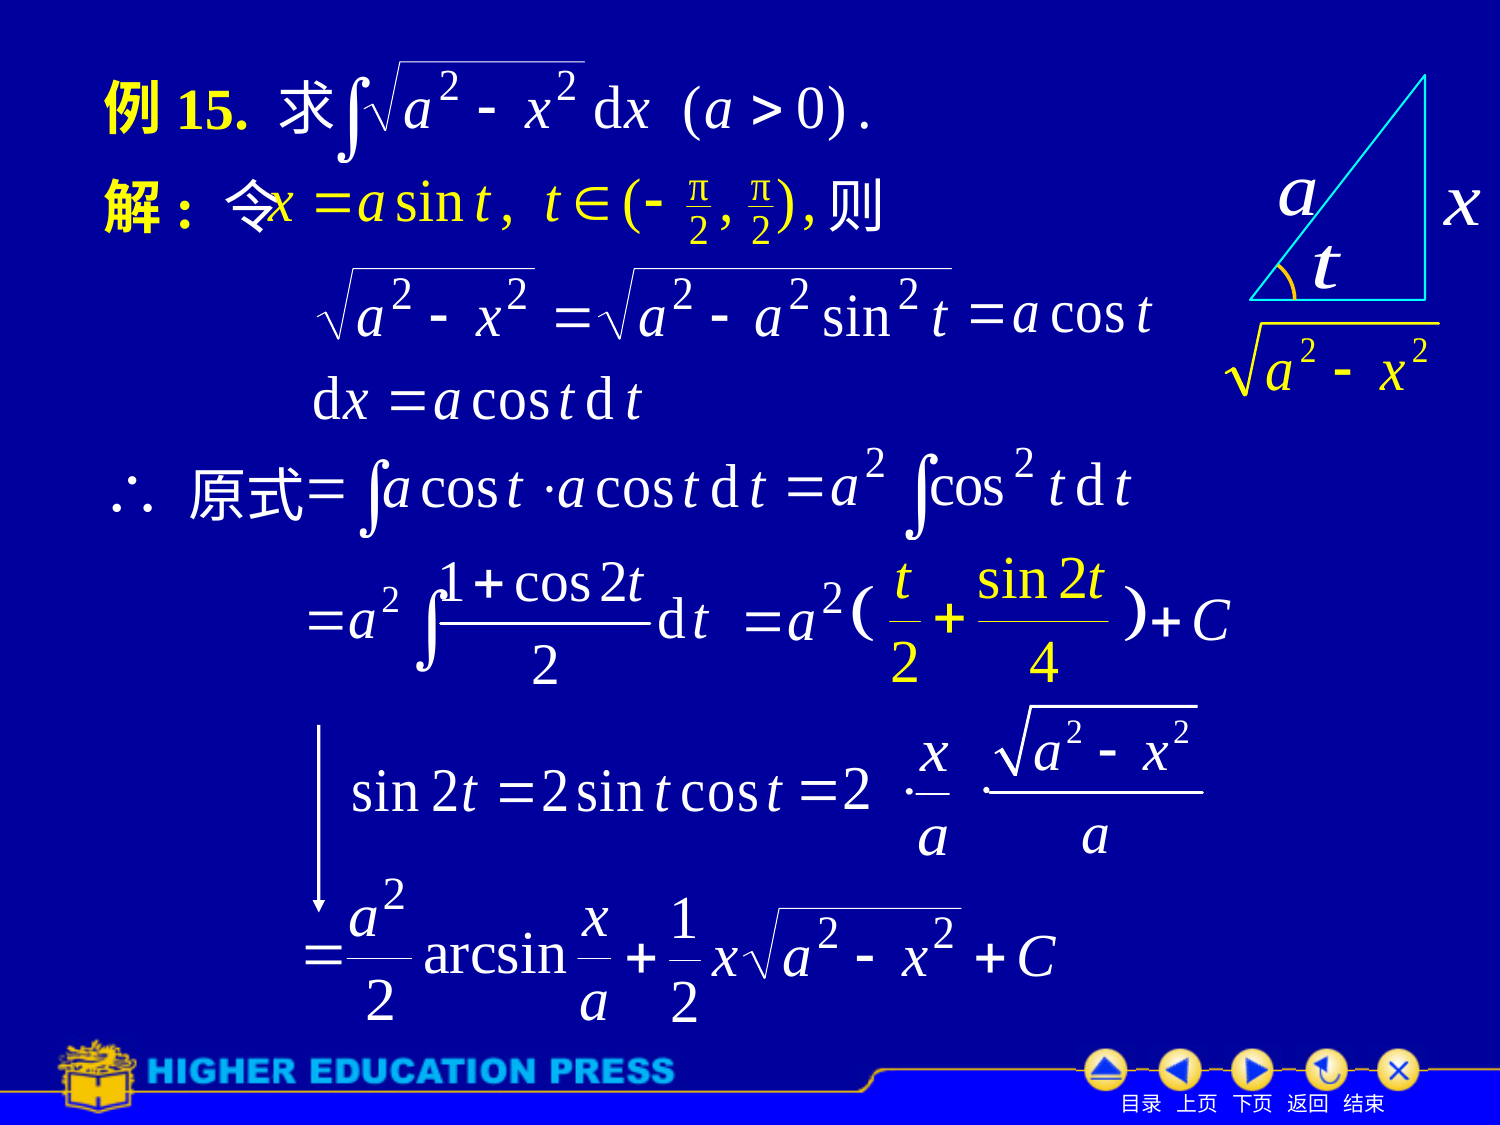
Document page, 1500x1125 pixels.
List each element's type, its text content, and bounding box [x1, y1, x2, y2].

text_box [1274, 235, 1300, 300]
text_box [1302, 74, 1426, 300]
text_box [1249, 265, 1295, 300]
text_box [791, 762, 875, 813]
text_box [779, 437, 1138, 540]
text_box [1429, 174, 1488, 240]
title 例15. 求 [88, 49, 452, 162]
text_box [299, 552, 715, 688]
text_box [962, 292, 1159, 338]
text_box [1300, 232, 1342, 303]
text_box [323, 56, 872, 163]
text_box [891, 720, 954, 861]
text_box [299, 443, 530, 538]
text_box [295, 868, 415, 1025]
text_box 则 [819, 162, 913, 247]
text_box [969, 699, 1206, 859]
text_box ∴ 原式 [88, 450, 299, 535]
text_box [1113, 572, 1238, 659]
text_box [1266, 165, 1325, 230]
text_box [885, 547, 1113, 688]
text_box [349, 762, 788, 817]
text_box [620, 887, 1063, 1028]
picture [0, 0, 1500, 1125]
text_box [533, 458, 771, 525]
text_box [312, 262, 957, 344]
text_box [1214, 307, 1451, 408]
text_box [737, 572, 885, 659]
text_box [310, 370, 648, 438]
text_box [262, 162, 819, 248]
text_box 解: 令 [88, 162, 262, 248]
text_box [420, 885, 615, 1025]
